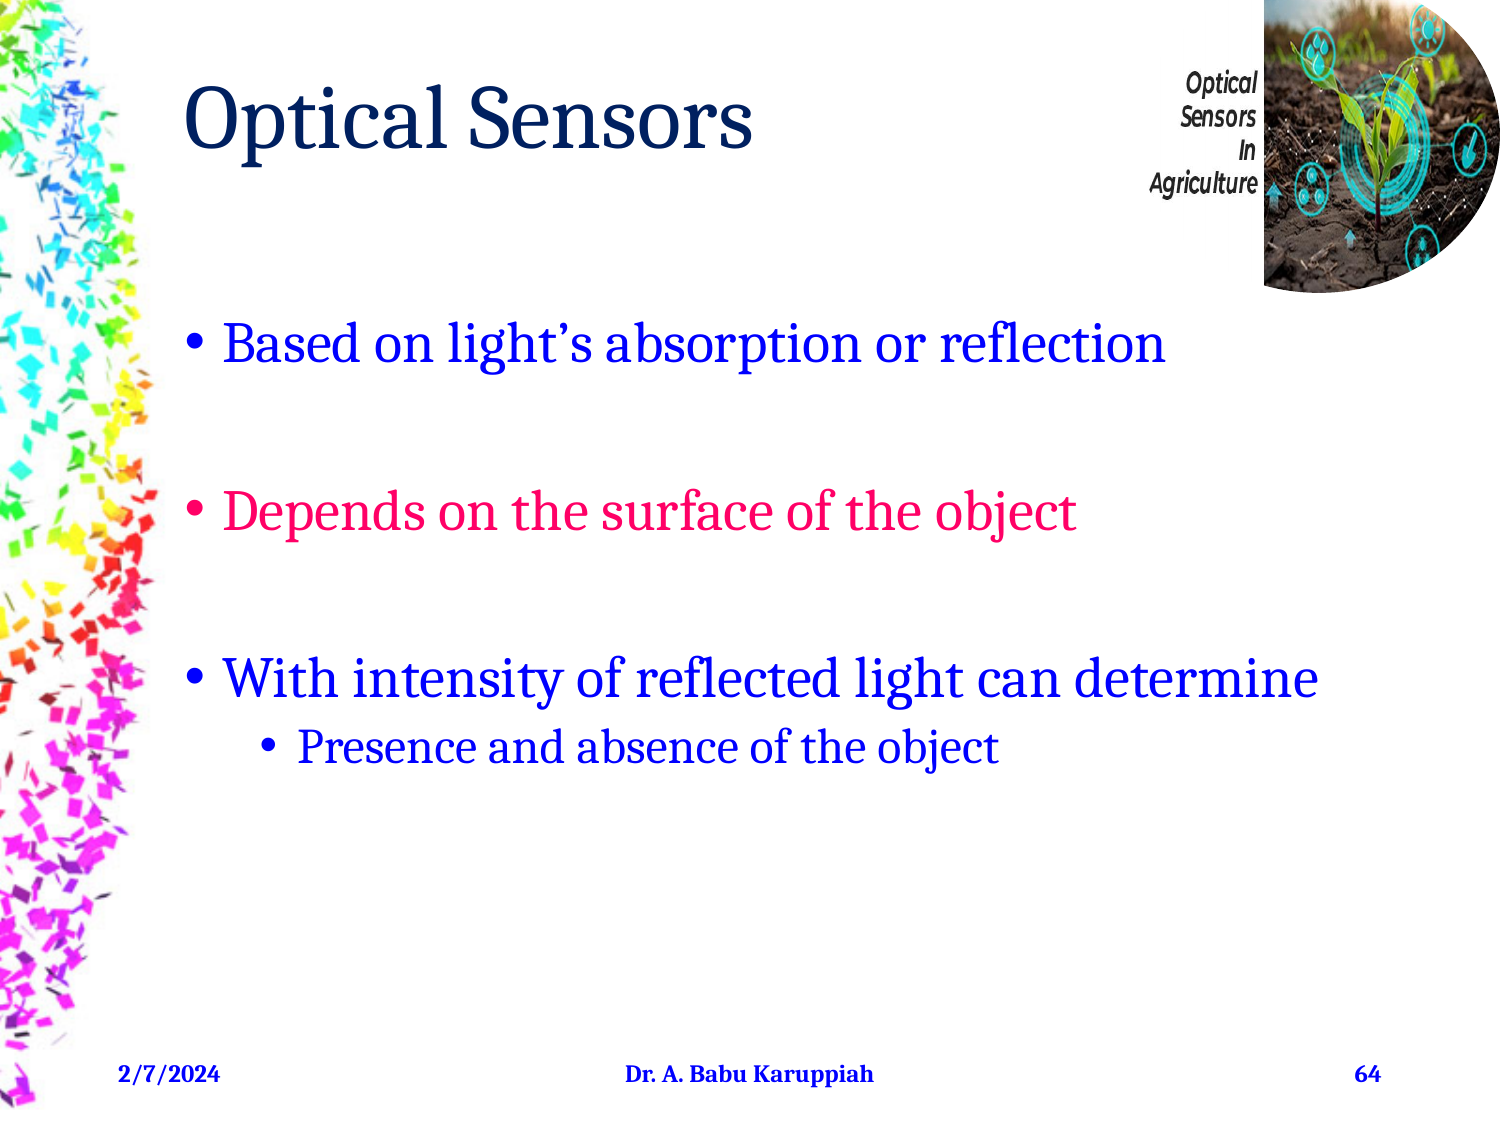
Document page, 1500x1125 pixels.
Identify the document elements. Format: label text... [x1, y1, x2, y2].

slide_number ‹#› [1059, 1042, 1397, 1103]
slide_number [103, 1042, 441, 1103]
footer Dr. A. Babu Karuppiah [496, 1042, 1004, 1103]
list Based on light’s absorption or reflection Depends on the surface of the object With intensity of reflected light can determine Presence and absence of the object [169, 305, 1397, 1014]
picture [1137, 0, 1500, 294]
title Optical Sensors [169, 59, 1132, 179]
